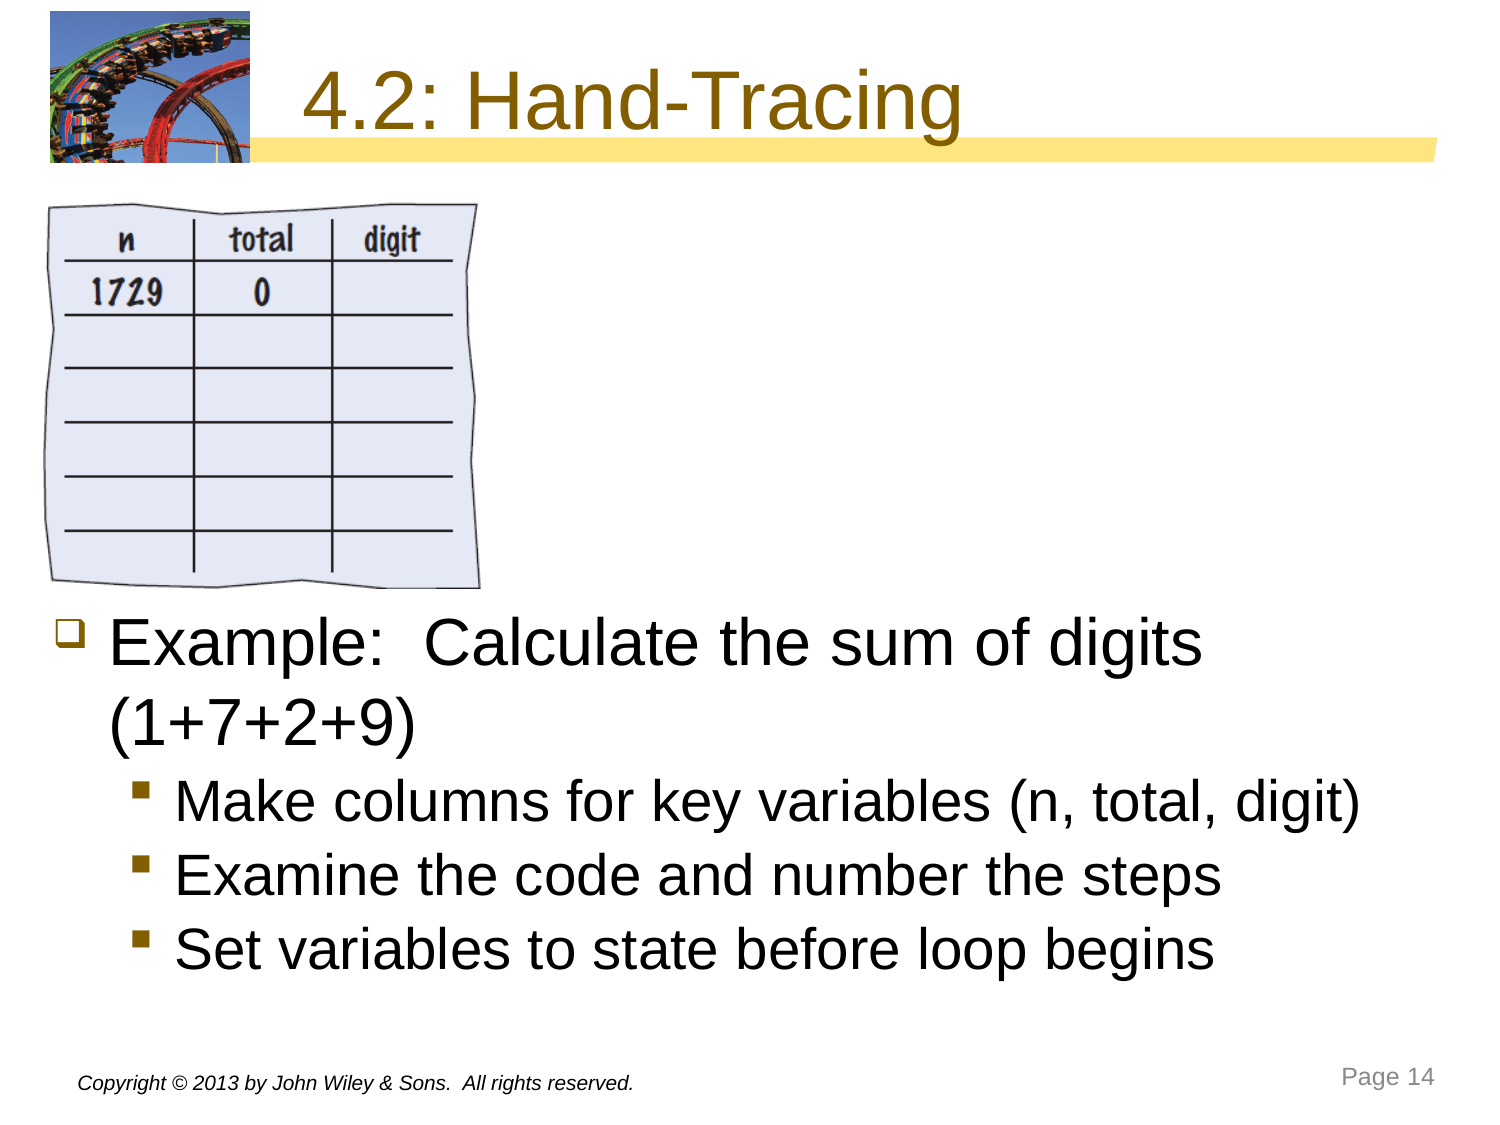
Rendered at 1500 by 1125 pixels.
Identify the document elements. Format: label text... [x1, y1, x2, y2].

title 4.2: Hand-Tracing [287, 37, 1451, 156]
footer Copyright © 2013 by John Wiley & Sons. All rights reserved. [62, 1037, 726, 1104]
picture [37, 199, 483, 589]
list Example: Calculate the sum of digits (1+7+2+9) Make columns for key variables (n, total, digit) Examine the code and number the steps Set variables to state before loop begins [37, 590, 1426, 1004]
slide_number Page 14 [1187, 1050, 1450, 1100]
picture [50, 11, 250, 163]
